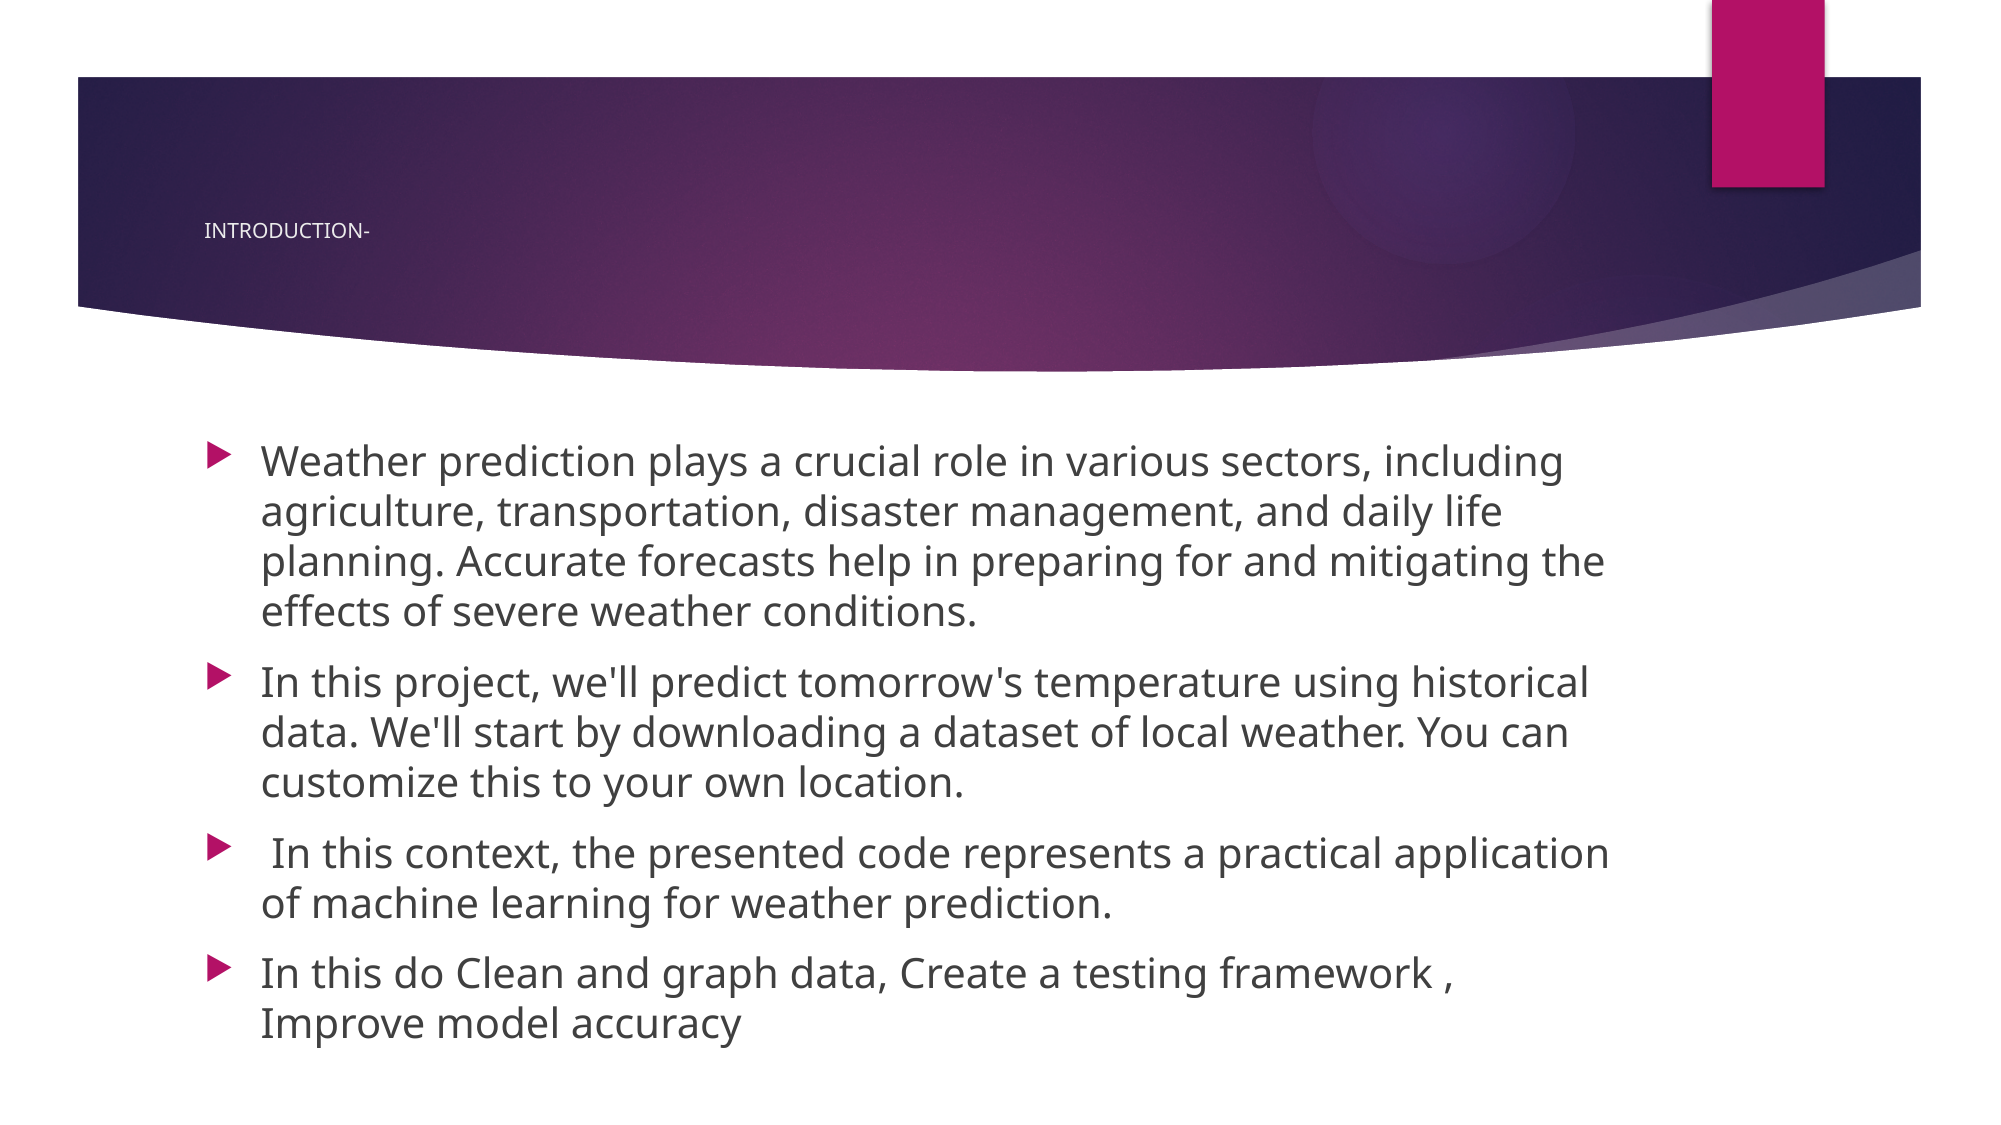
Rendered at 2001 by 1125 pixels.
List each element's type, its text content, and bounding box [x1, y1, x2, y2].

list Weather prediction plays a crucial role in various sectors, including agriculture, transportation, disaster management, and daily life planning. Accurate forecasts help in preparing for and mitigating the effects of severe weather conditions. In this project, we'll predict tomorrow's temperature using historical data. We'll start by downloading a dataset of local weather. You can customize this to your own location. In this context, the presented code represents a practical application of machine learning for weather prediction. In this do Clean and graph data, Create a testing framework , Improve model accuracy [189, 427, 1638, 1095]
title INTRODUCTION- [189, 159, 1627, 276]
